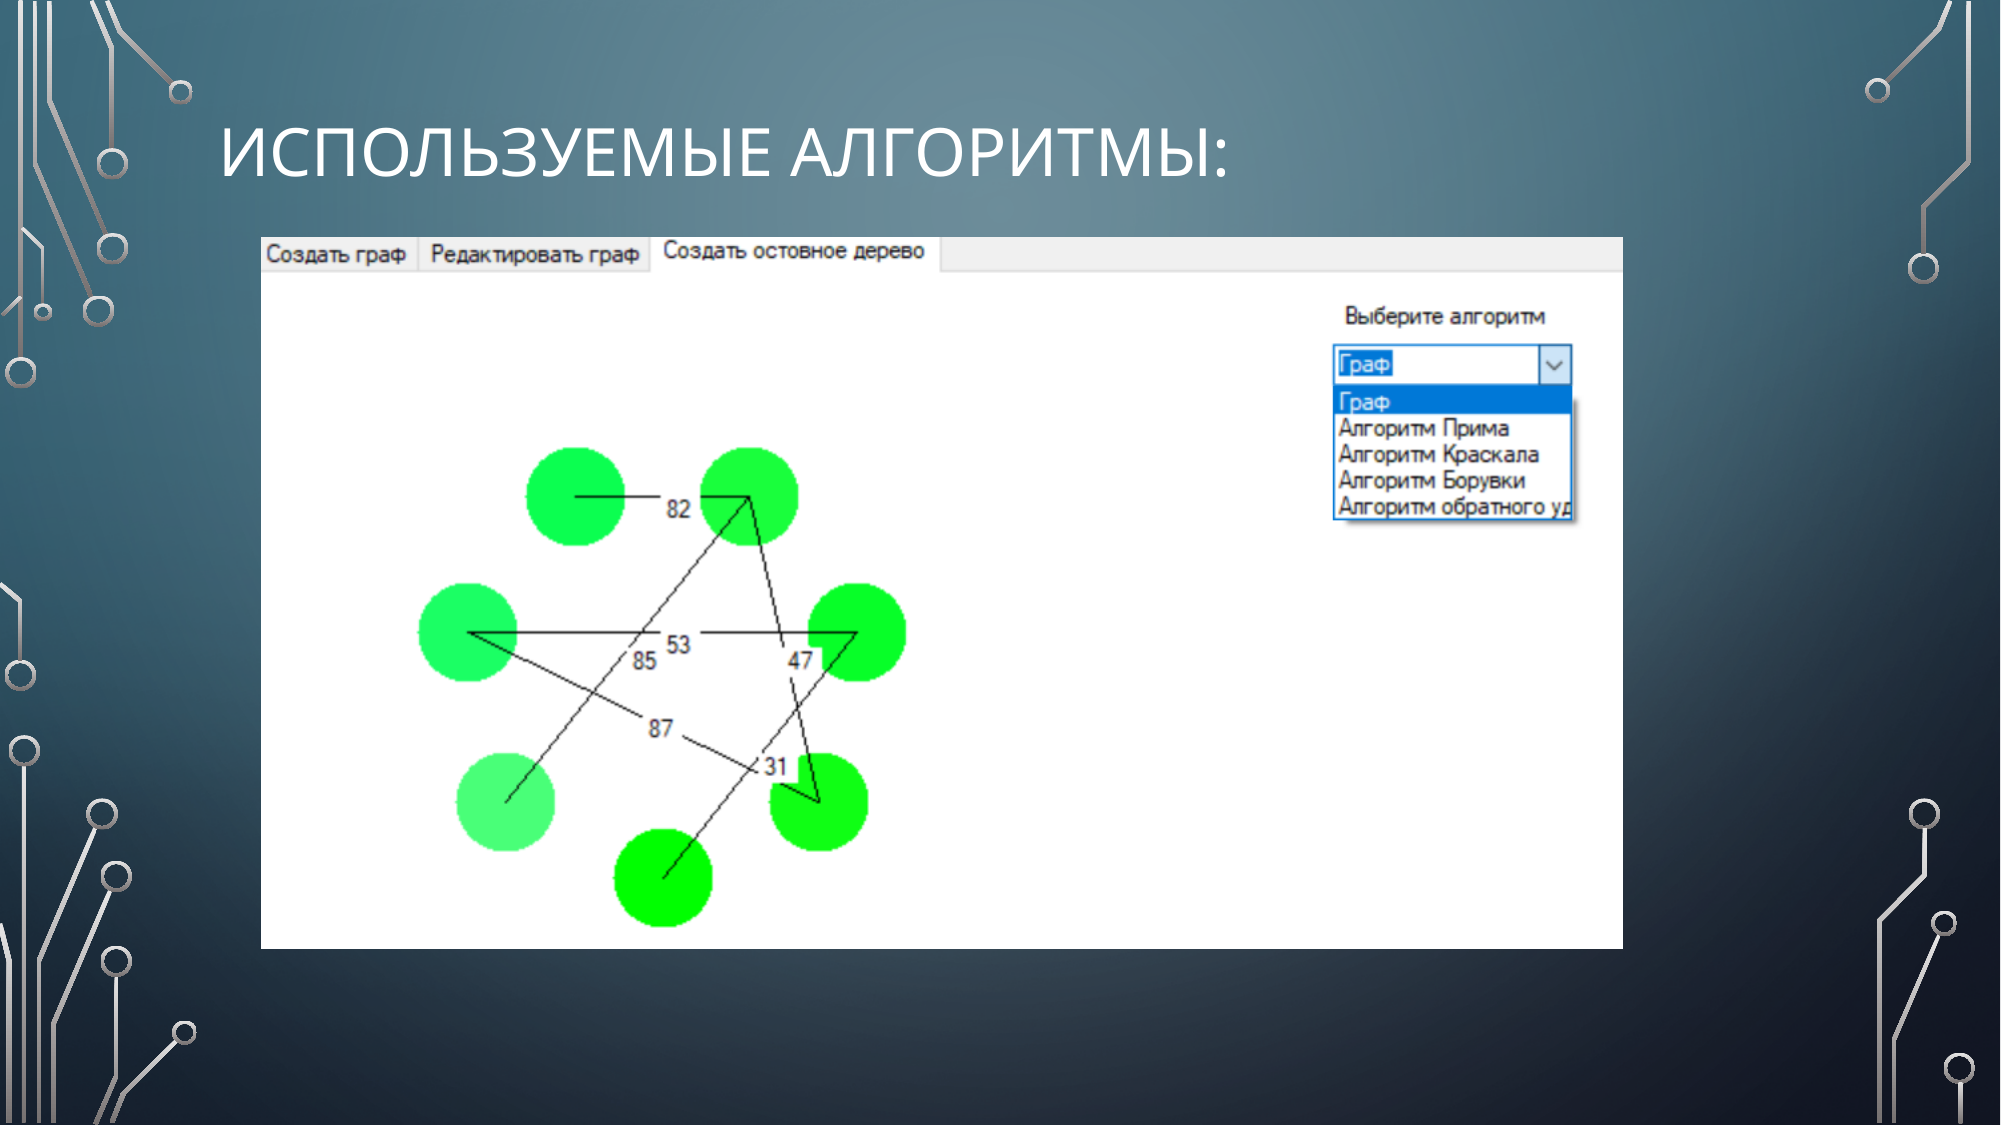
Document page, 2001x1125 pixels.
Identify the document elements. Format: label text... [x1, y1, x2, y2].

title Используемые алгоритмы: [203, 93, 1259, 198]
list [261, 237, 1623, 949]
